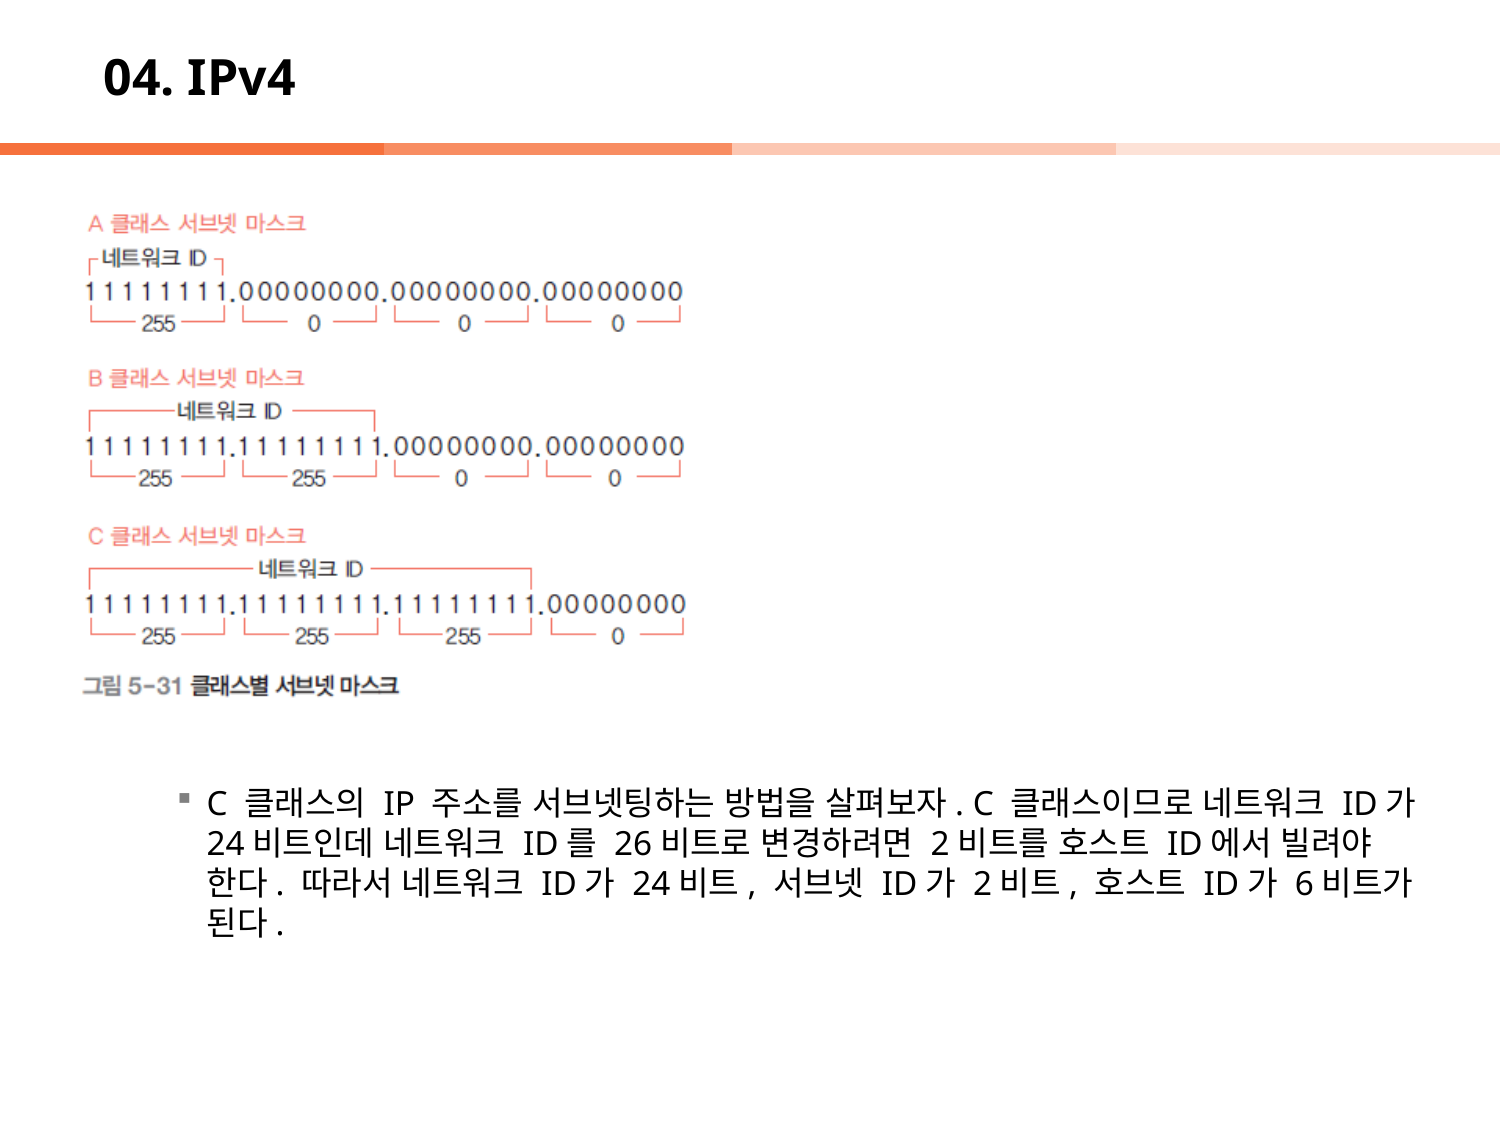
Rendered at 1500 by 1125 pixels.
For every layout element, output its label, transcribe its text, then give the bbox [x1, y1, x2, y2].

title 04. IPv4 [88, 30, 1330, 121]
list C 클래스의 IP 주소를 서브넷팅하는 방법을 살펴보자. C 클래스이므로 네트워크 ID가 24비트인데 네트워크 ID를 26비트로 변경하려면 2비트를 호스트 ID에서 빌려야 한다. 따라서 네트워크 ID가 24비트, 서브넷 ID가 2비트, 호스트 ID가 6비트가 된다. [88, 774, 1436, 1083]
picture [64, 195, 742, 716]
